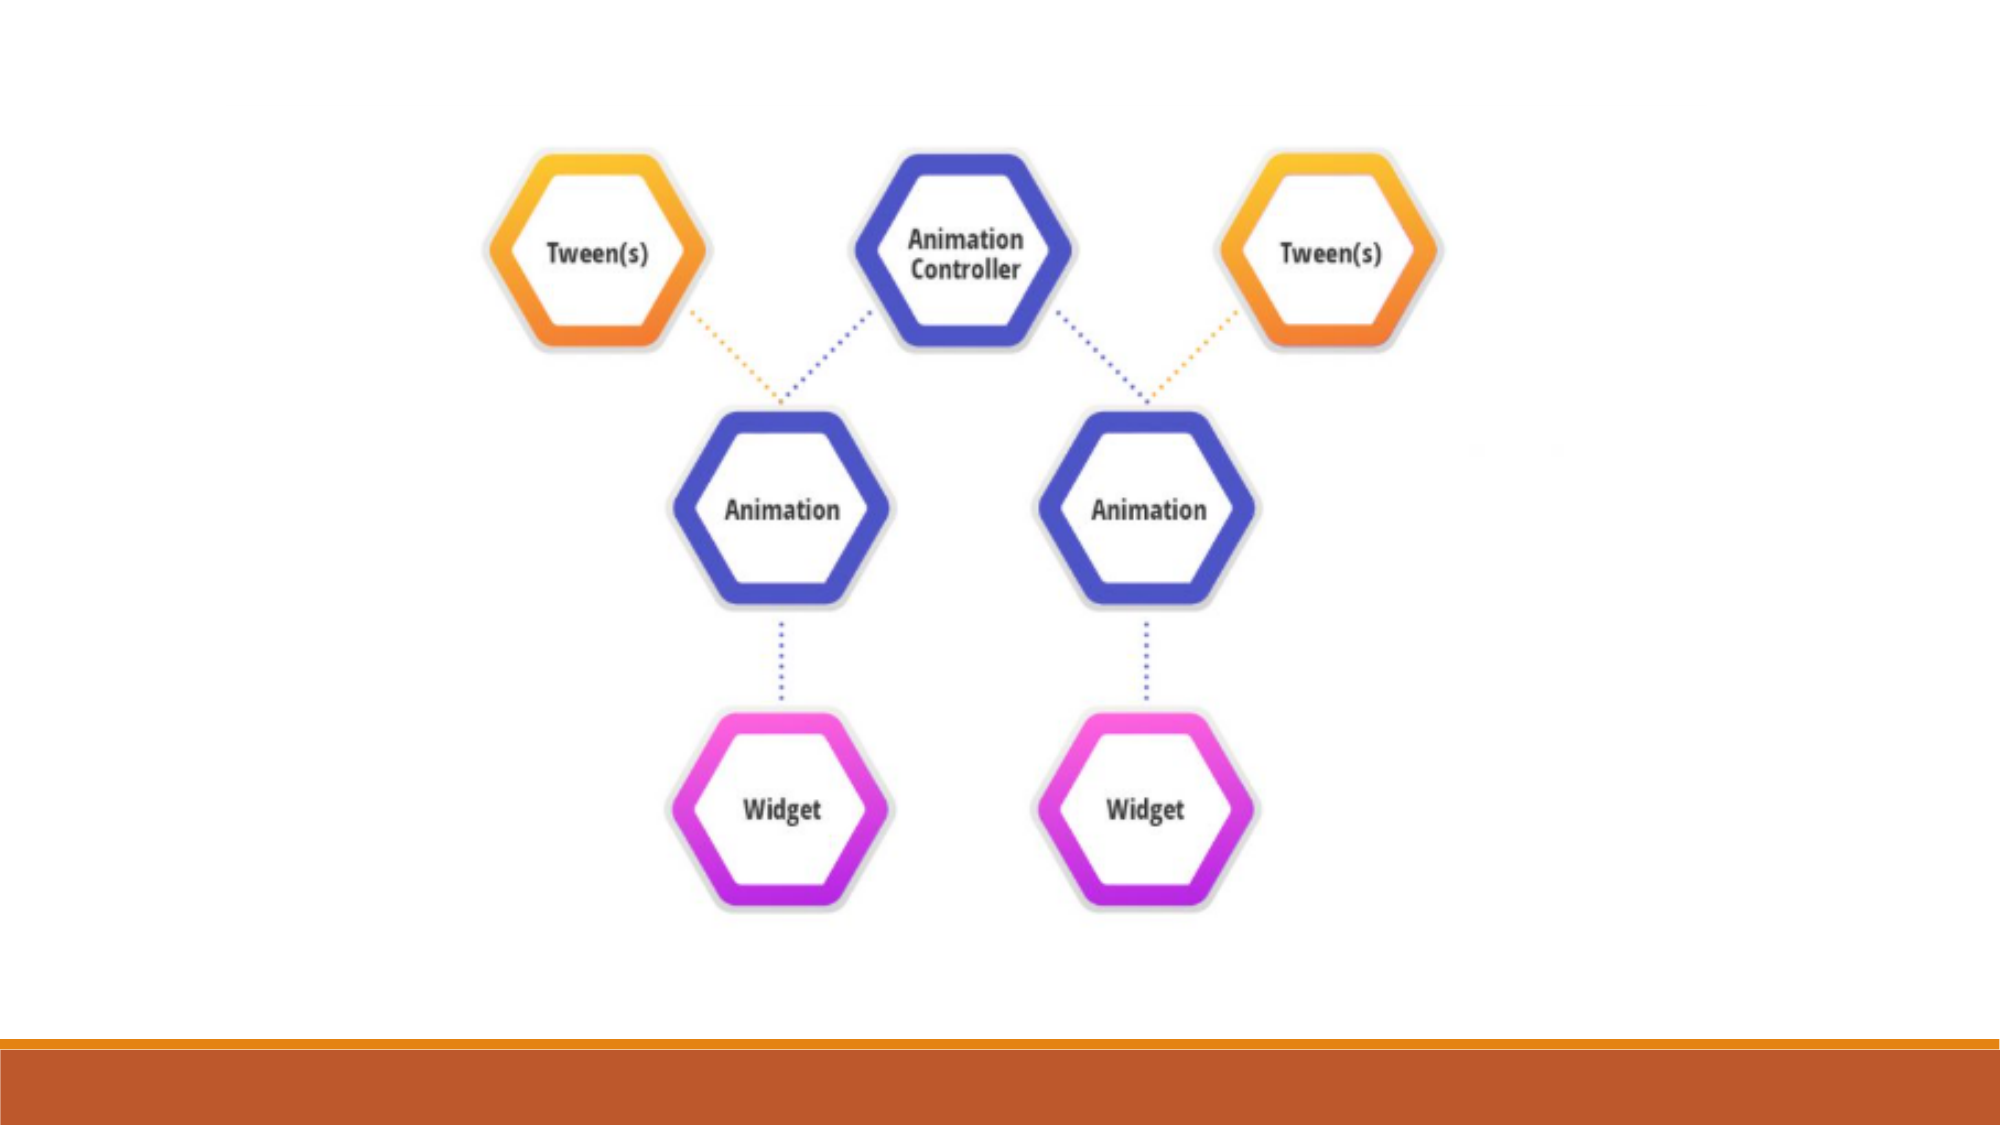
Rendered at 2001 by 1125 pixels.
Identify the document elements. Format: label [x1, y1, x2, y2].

picture [225, 103, 1707, 982]
